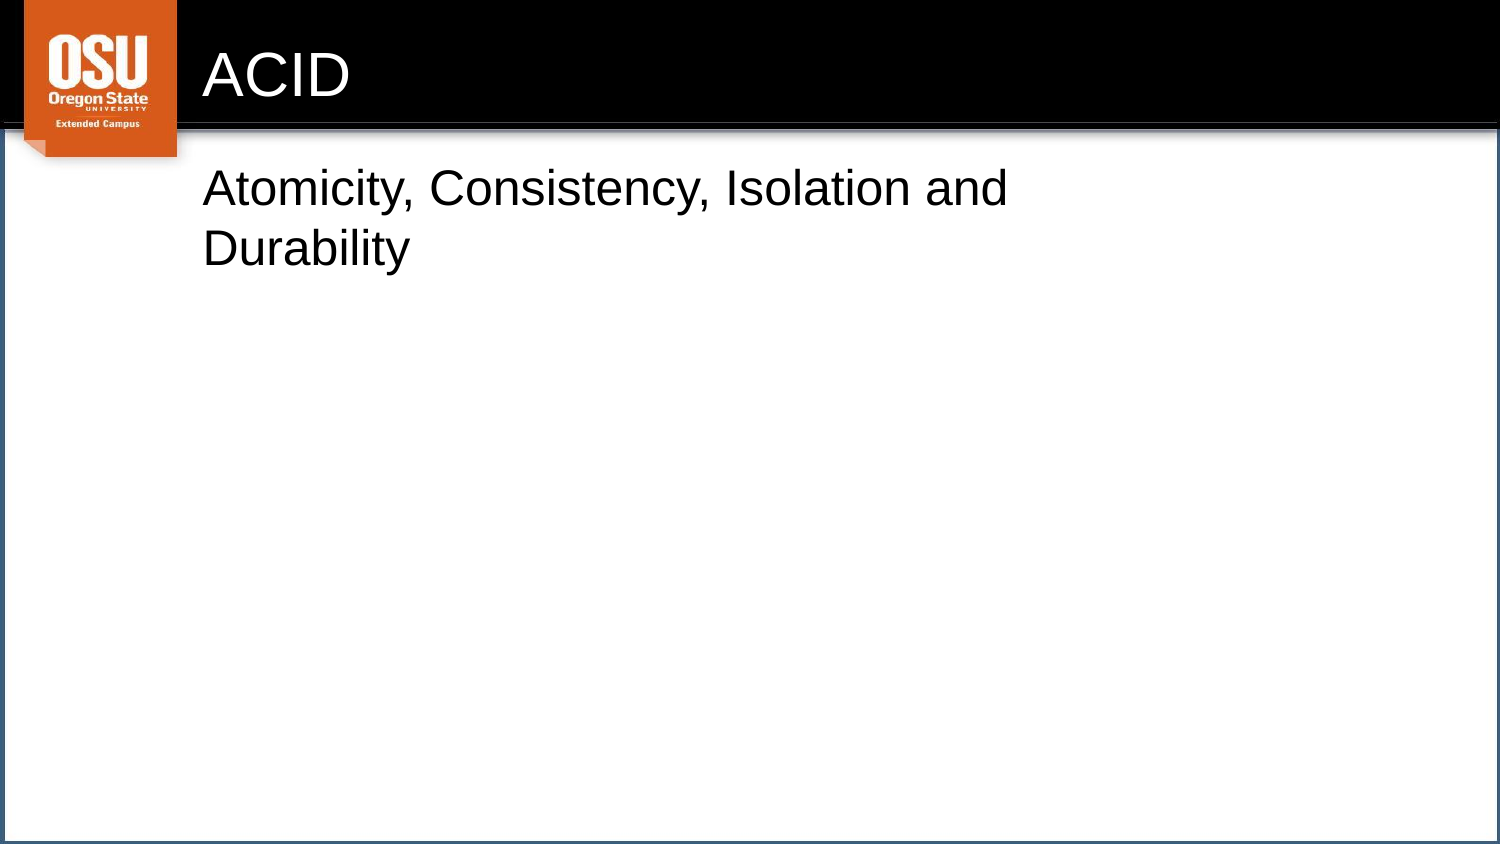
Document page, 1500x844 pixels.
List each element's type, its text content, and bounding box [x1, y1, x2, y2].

subtitle Atomicity, Consistency, Isolation and Durability [187, 140, 1238, 357]
picture [0, 0, 1500, 844]
title ACID [187, 0, 1363, 163]
